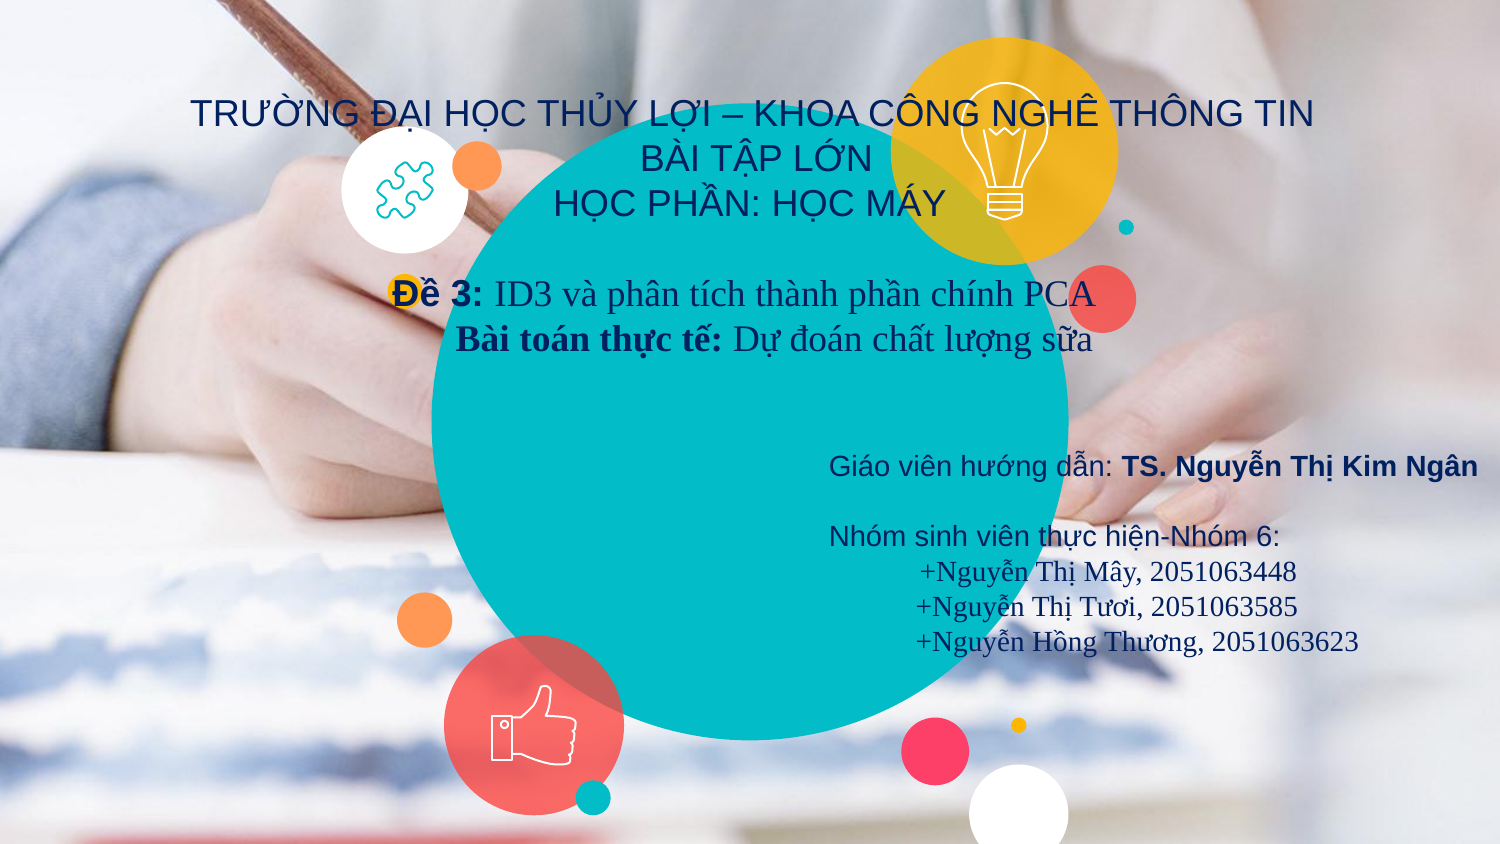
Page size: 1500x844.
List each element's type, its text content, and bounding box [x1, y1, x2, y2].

text_box Giáo viên hướng dẫn: TS. Nguyễn Thị Kim Ngân Nhóm sinh viên thực hiện-Nhóm 6: +Nguyễn Thị Mây, 2051063448 +Nguyễn Thị Tươi, 2051063585 +Nguyễn Hồng Thương, 2051063623 [813, 439, 1500, 700]
picture [0, 0, 1500, 844]
text_box TRƯỜNG ĐẠI HỌC THỦY LỢI – KHOA CÔNG NGHÊ THÔNG TIN BÀI TẬP LỚN HỌC PHẦN: HỌC MÁY Đề 3: ID3 và phân tích thành phần chính PCA Bài toán thực tế: Dự đoán chất lượng sữa [175, 82, 1374, 367]
